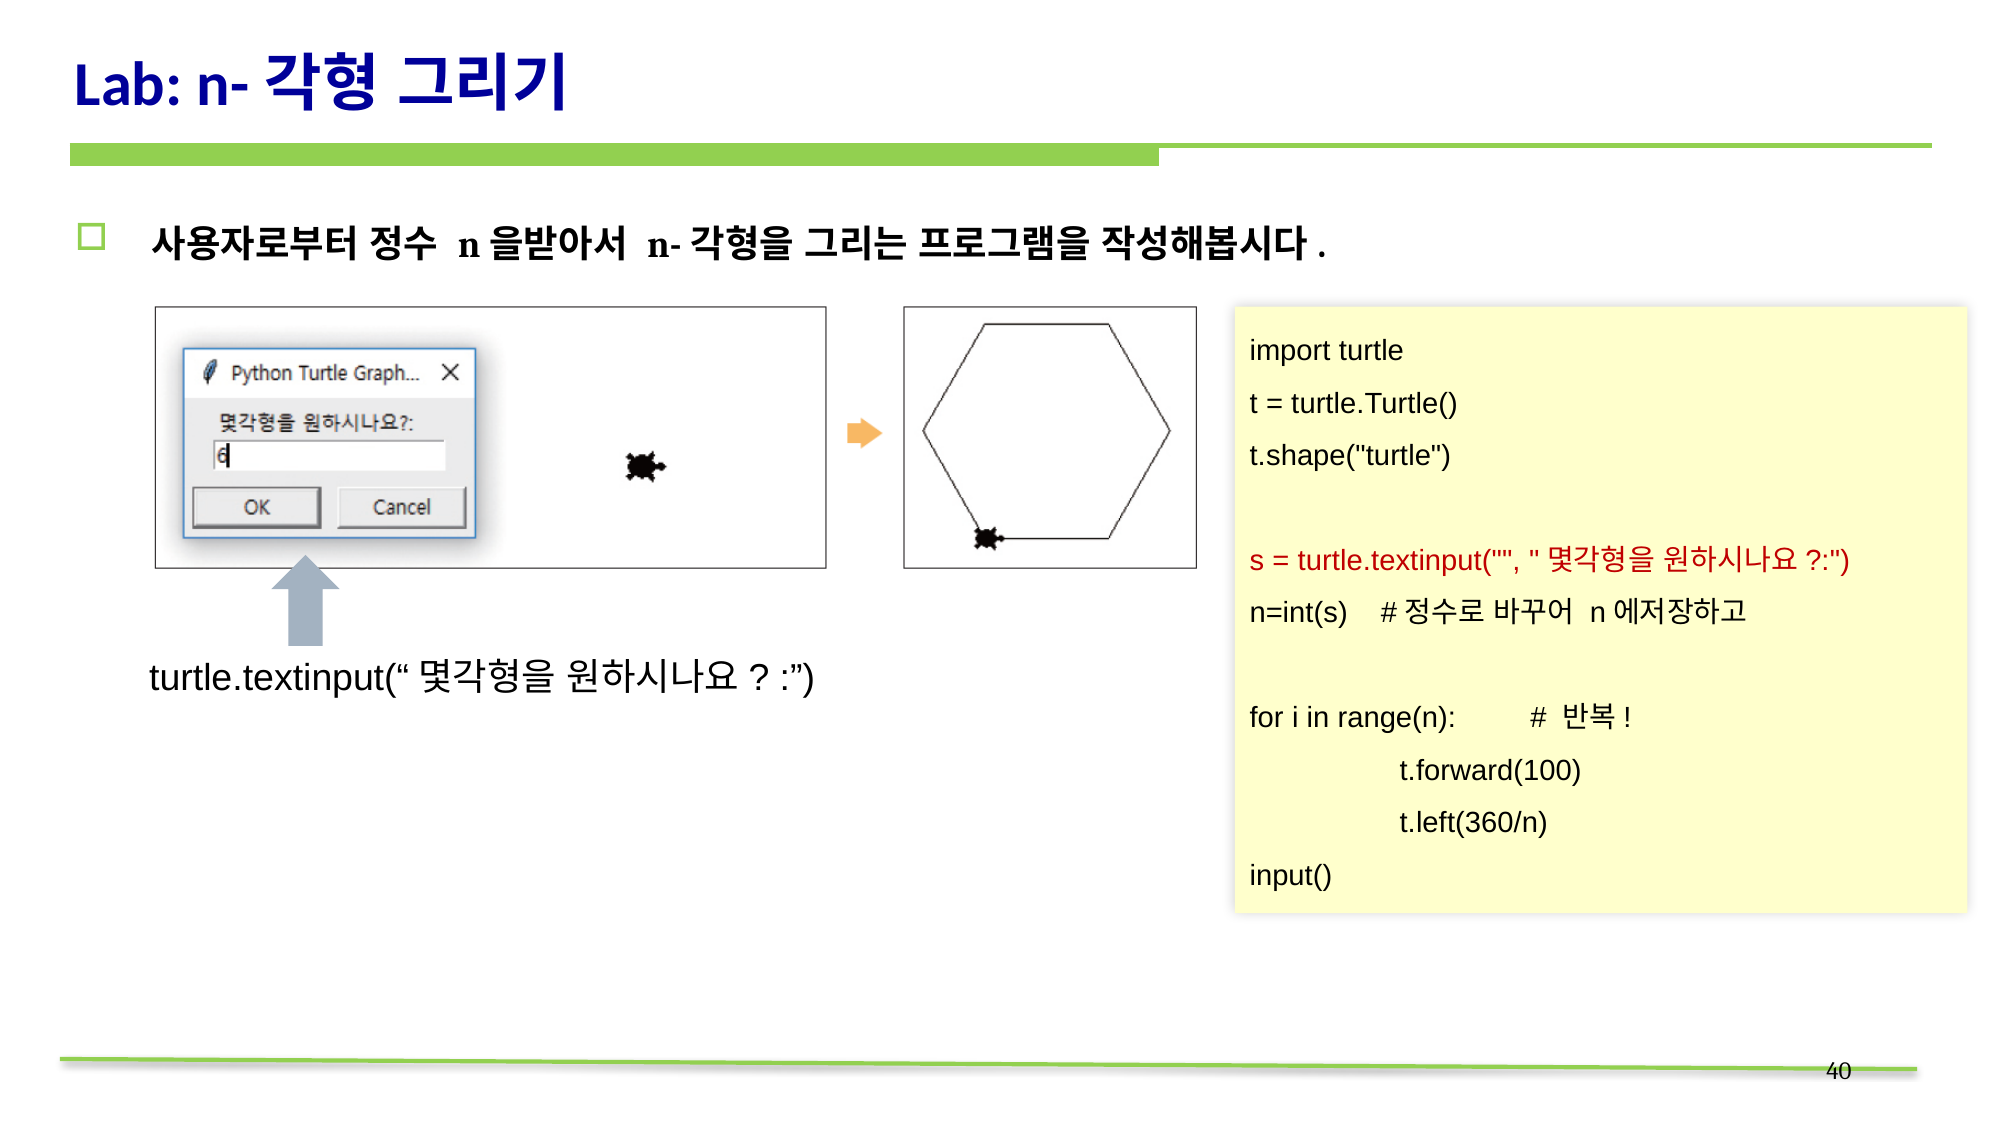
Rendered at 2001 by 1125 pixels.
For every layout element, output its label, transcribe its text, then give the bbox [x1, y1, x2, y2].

picture [145, 291, 1208, 582]
text_box [288, 591, 323, 646]
text_box import turtle t = turtle.Turtle() t.shape("turtle") s = turtle.textinput("", "몇각형을 원하시나요?:") n=int(s) #정수로 바꾸어 n에저장하고 for i in range(n): # 반복! t.forward(100) t.left(360/n) input() [1234, 306, 1968, 914]
text_box turtle.textinput(“몇각형을 원하시나요? :”) [134, 645, 831, 706]
list 사용자로부터 정수 n을받아서 n-각형을 그리는 프로그램을 작성해봅시다. [59, 189, 1933, 1031]
title Lab: n-각형 그리기 [59, 13, 1933, 126]
slide_number 40 [1433, 1046, 1867, 1125]
